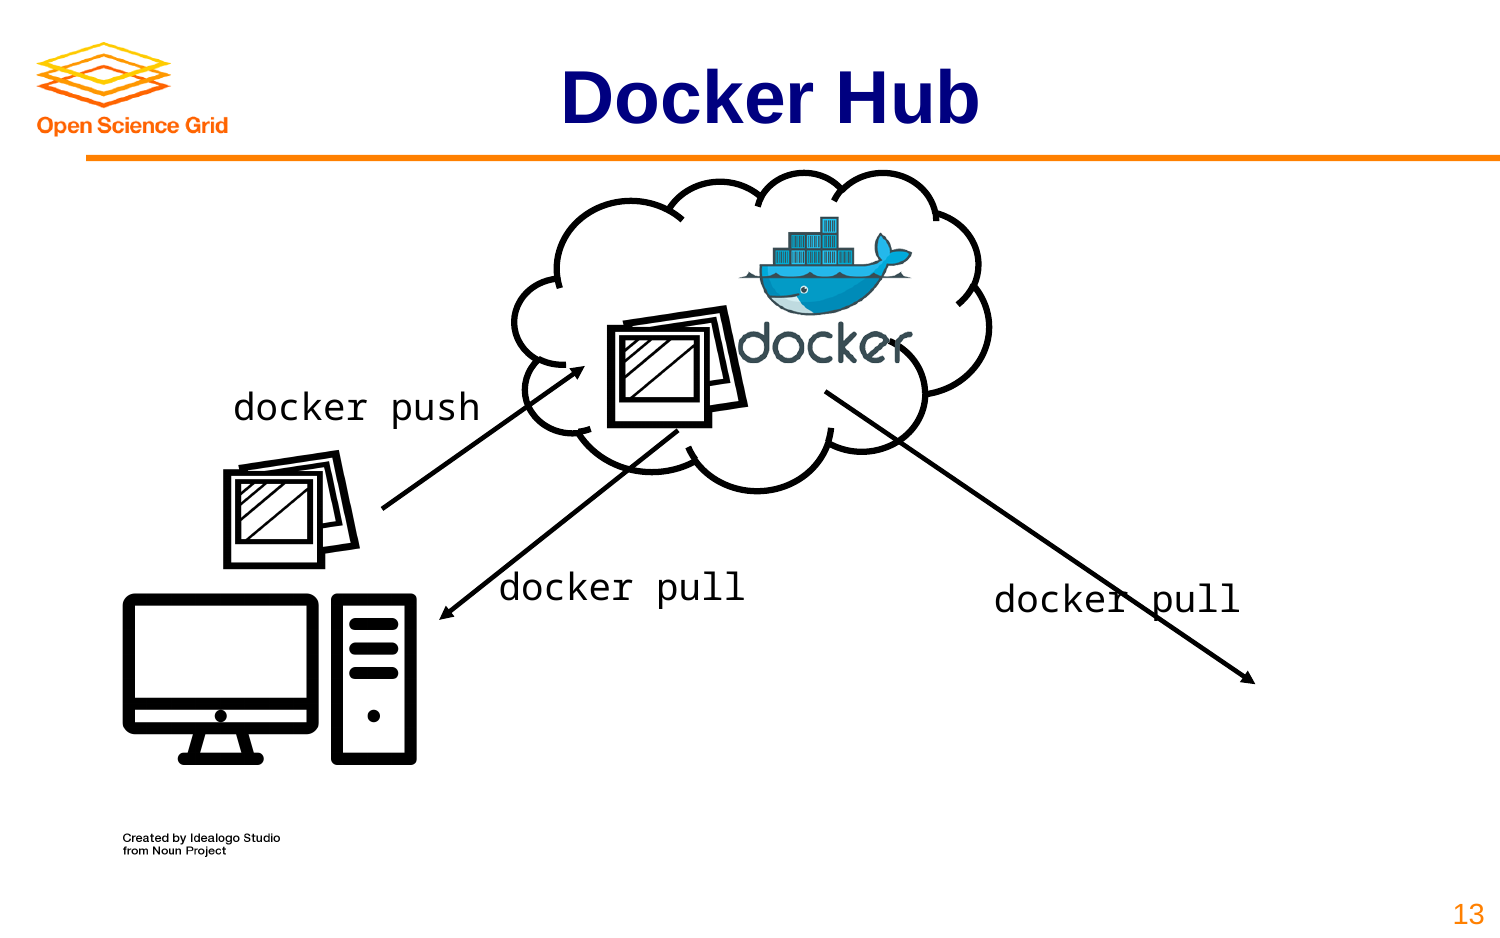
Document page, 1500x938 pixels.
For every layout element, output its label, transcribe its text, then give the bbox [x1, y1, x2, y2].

slide_number 13 [1430, 874, 1500, 938]
text_box [932, 202, 990, 389]
text_box [847, 172, 919, 185]
picture [17, 23, 201, 151]
text_box docker pull [682, 555, 761, 615]
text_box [824, 391, 1256, 685]
text_box [770, 172, 838, 185]
picture [584, 186, 928, 431]
text_box [682, 399, 819, 492]
text_box [514, 181, 741, 364]
picture [97, 446, 441, 876]
title Docker Hub [201, 15, 1342, 172]
text_box docker push [218, 376, 376, 436]
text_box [381, 365, 586, 510]
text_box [438, 430, 679, 621]
